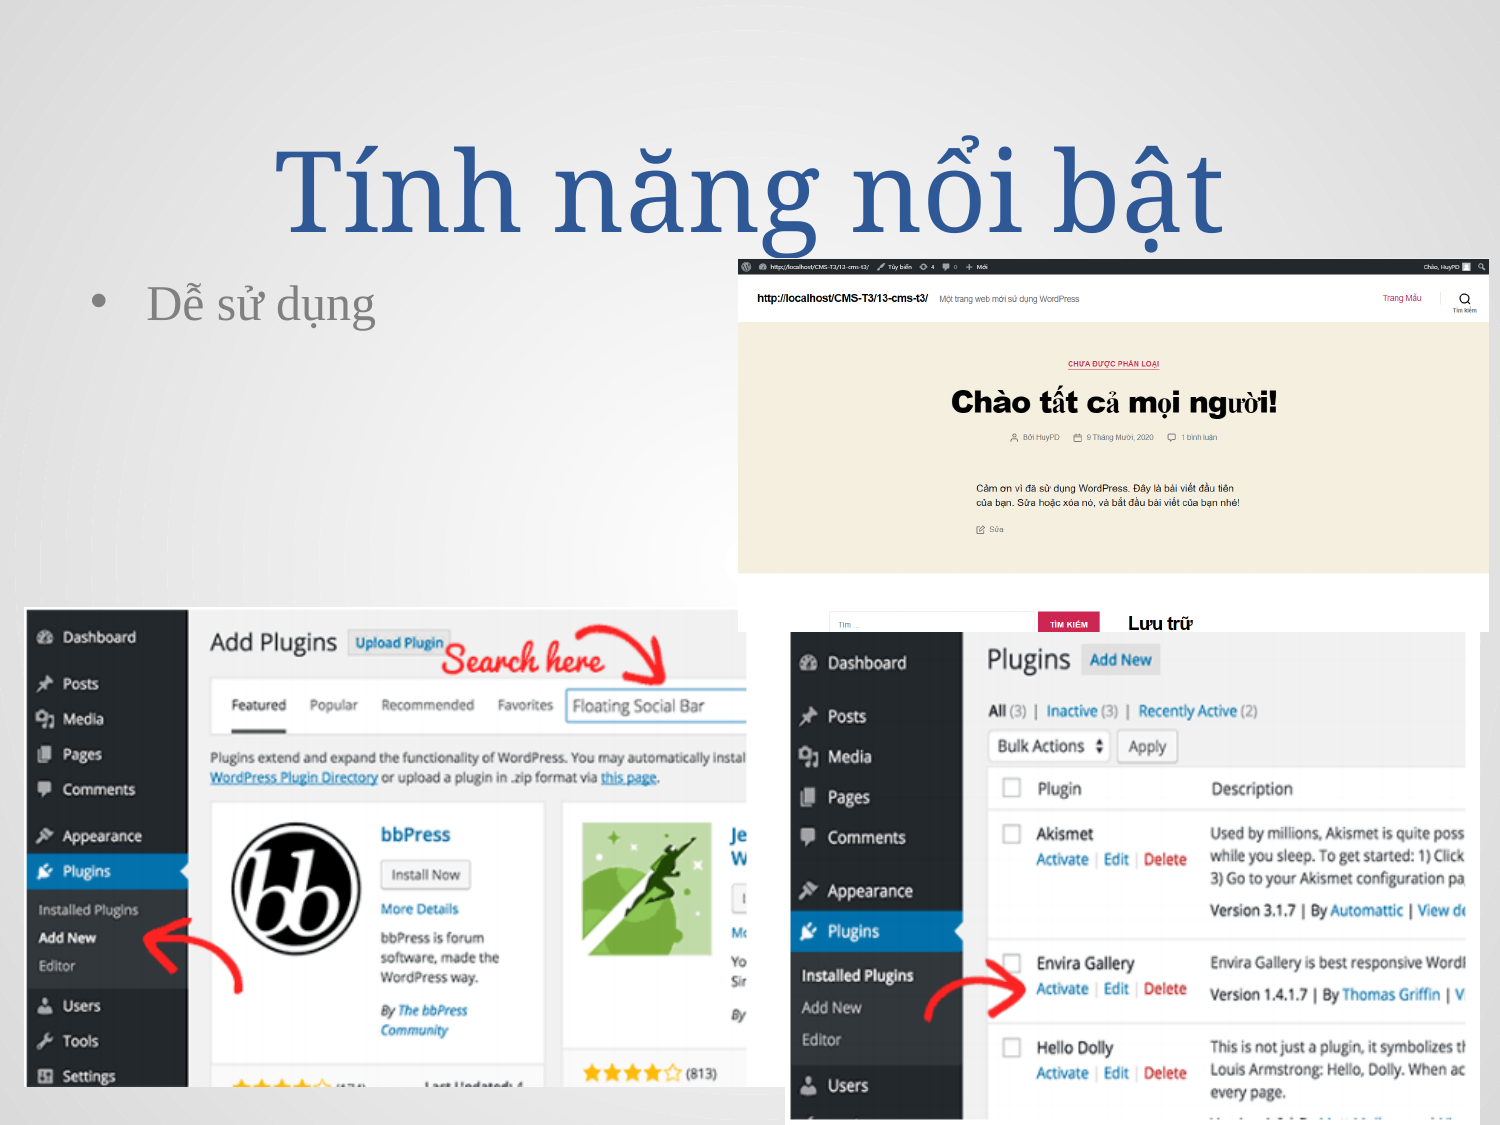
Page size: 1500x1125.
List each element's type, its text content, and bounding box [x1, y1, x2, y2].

picture [24, 258, 1489, 1125]
slide_number 7 [1485, 1042, 1494, 1103]
title Tính năng nổi bật [75, 0, 1425, 262]
list Dễ sử dụng [75, 262, 732, 350]
